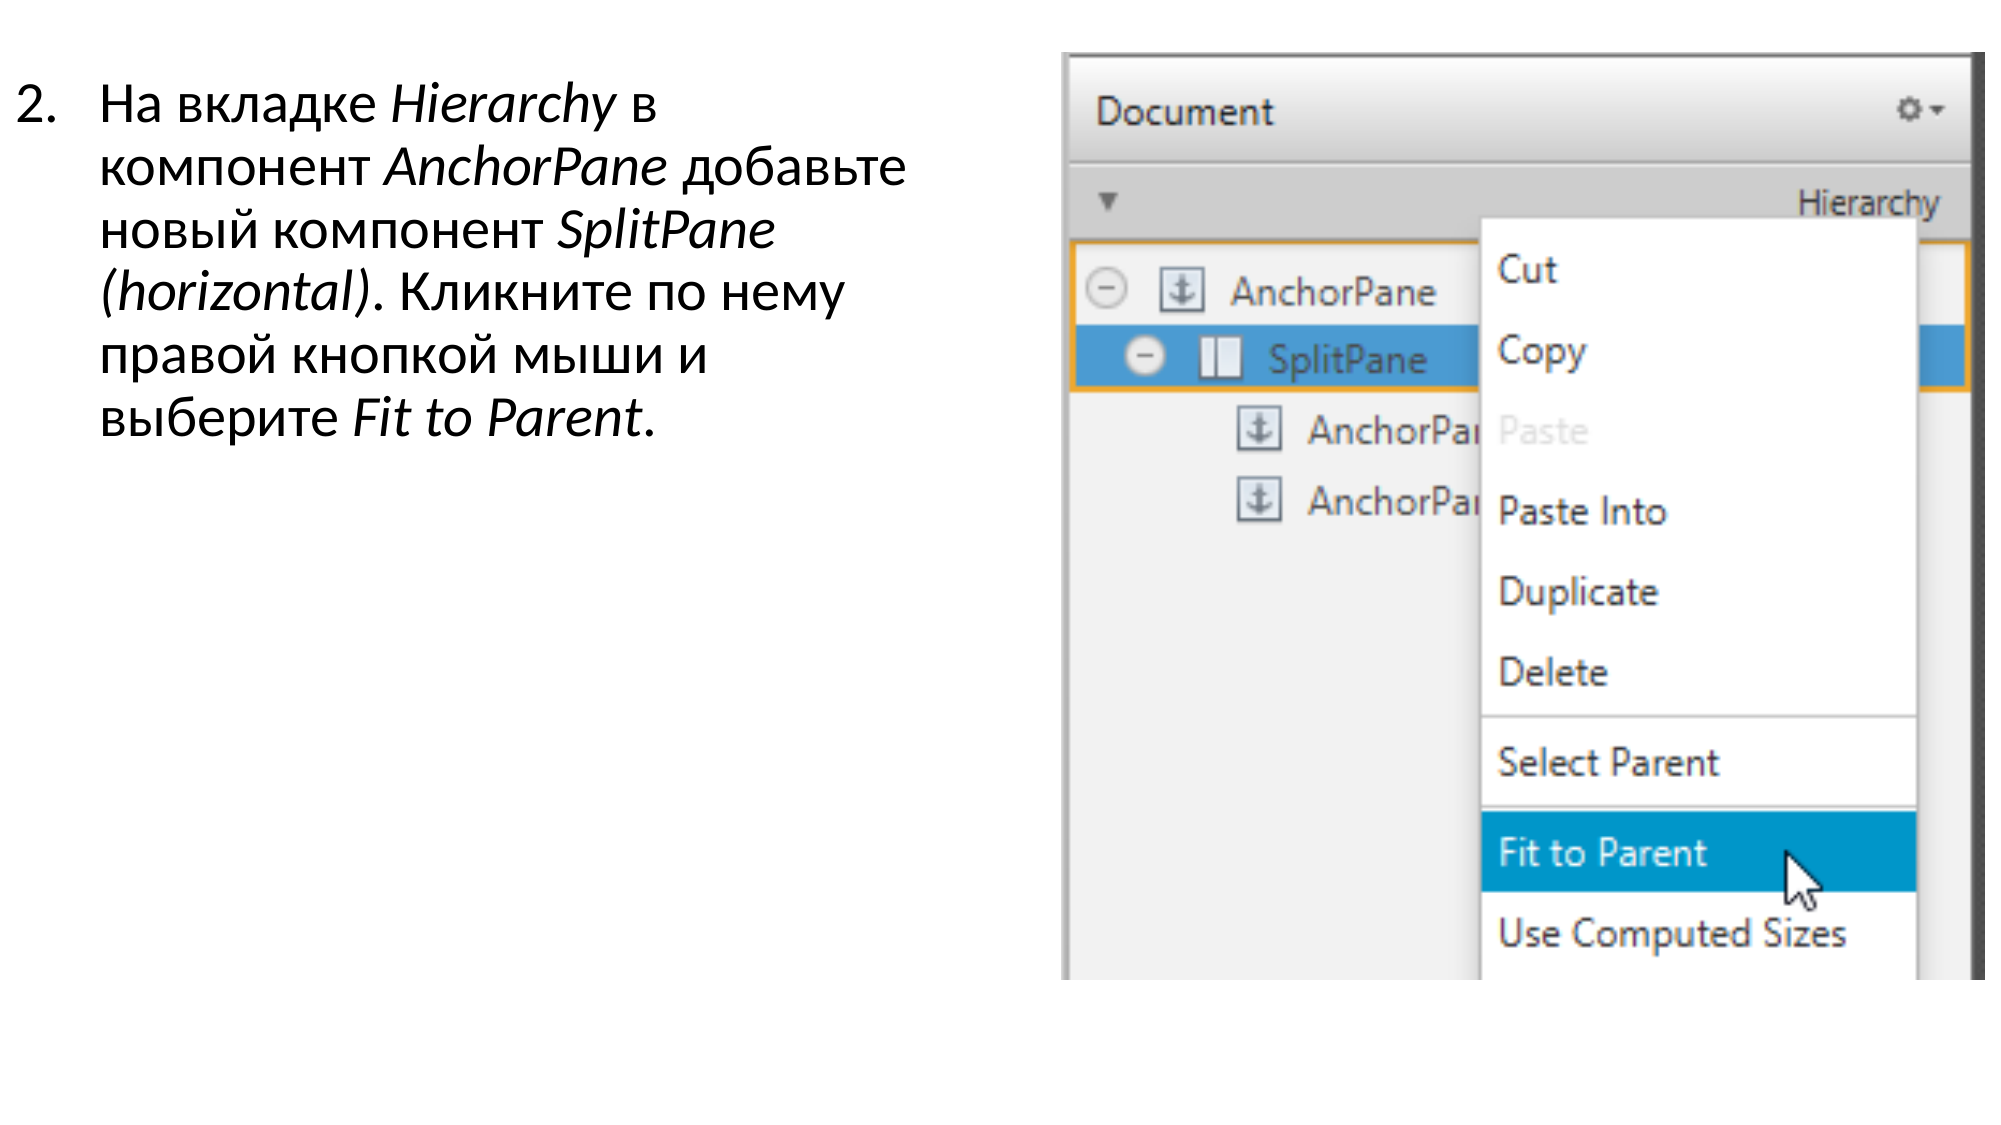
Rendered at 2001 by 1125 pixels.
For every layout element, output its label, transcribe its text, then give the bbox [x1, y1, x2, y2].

picture [1061, 52, 1985, 980]
list На вкладке Hierarchy в компонент AnchorPane добавьте новый компонент SplitPane (horizontal). Кликните по нему правой кнопкой мыши и выберите Fit to Parent. [0, 64, 924, 1014]
